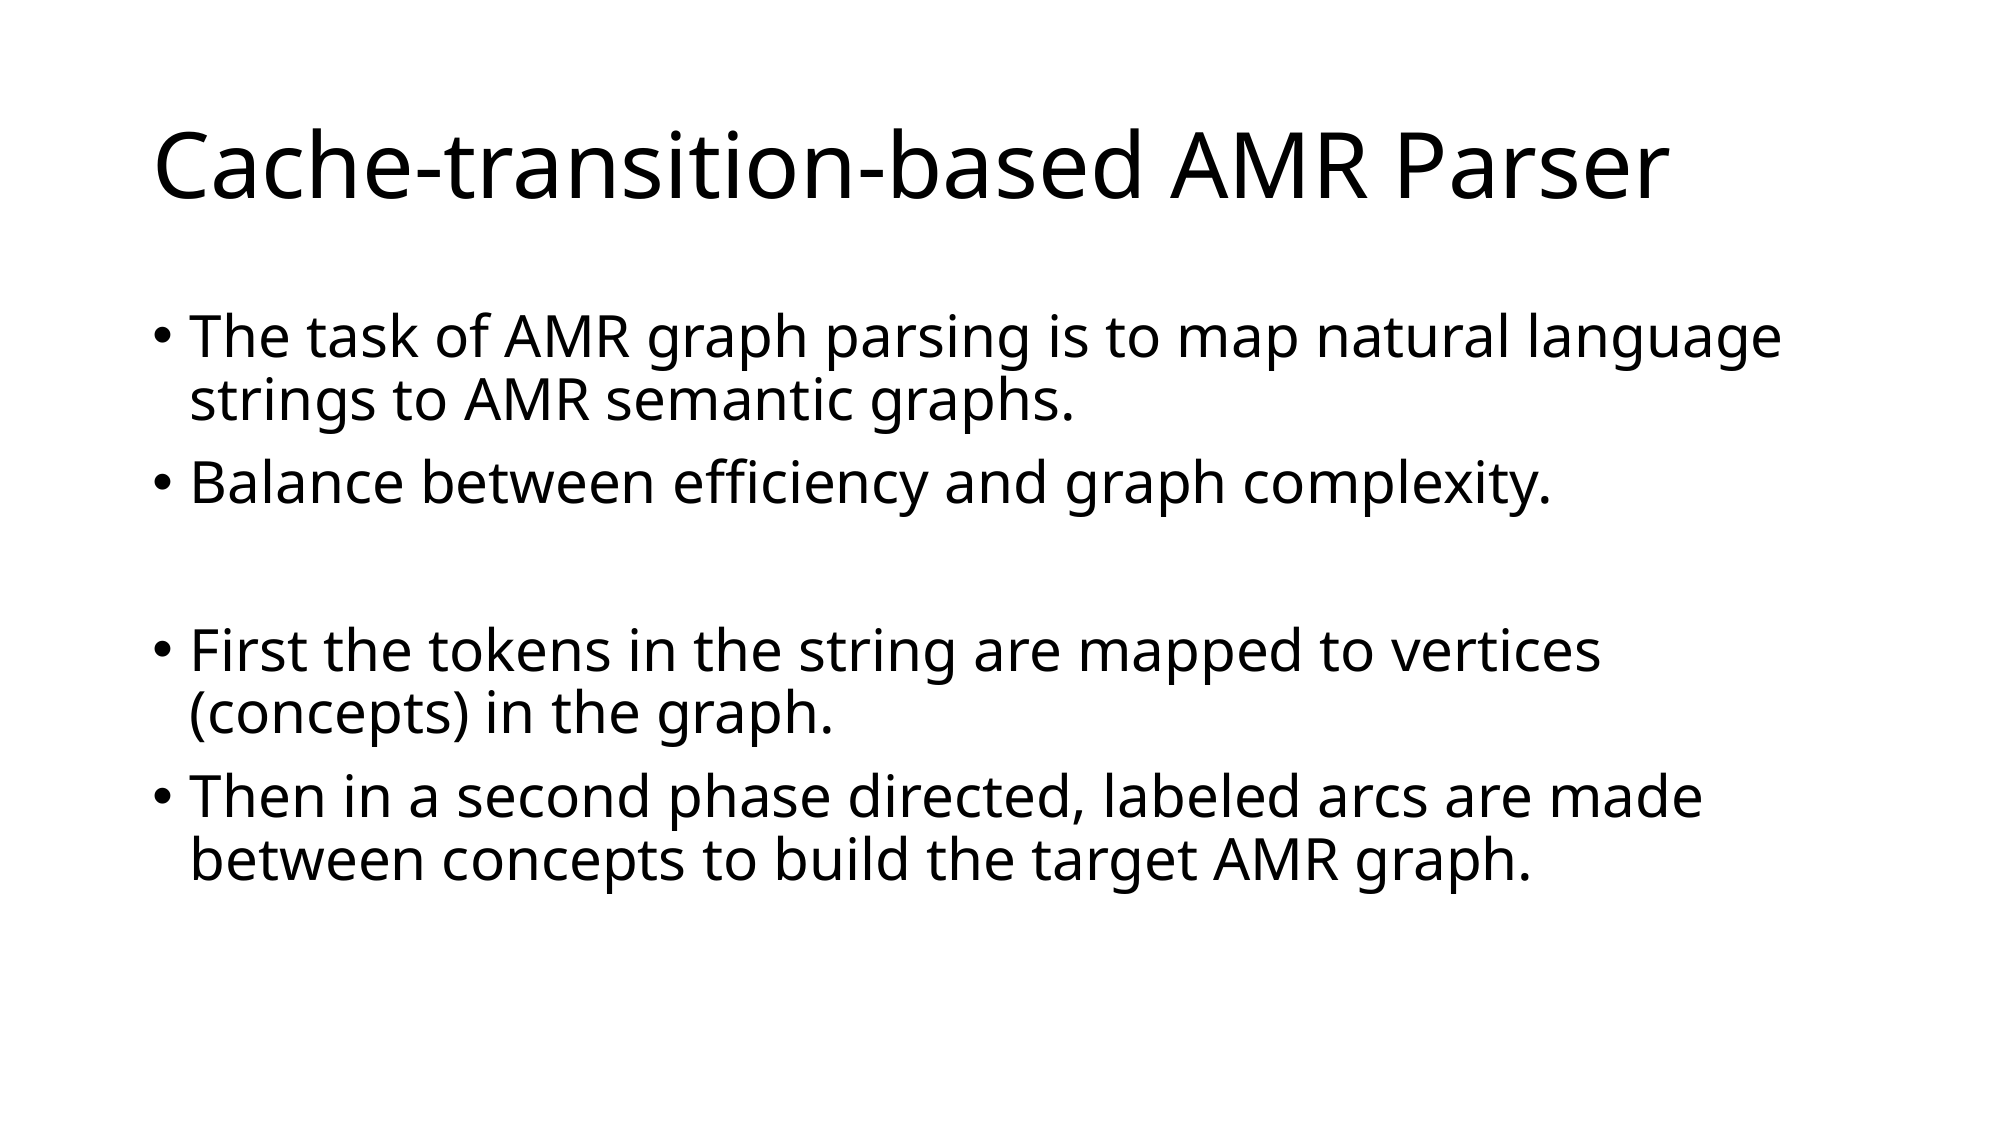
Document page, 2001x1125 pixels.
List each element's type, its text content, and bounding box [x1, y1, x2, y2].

list The task of AMR graph parsing is to map natural language strings to AMR semantic graphs. Balance between efficiency and graph complexity. First the tokens in the string are mapped to vertices (concepts) in the graph. Then in a second phase directed, labeled arcs are made between concepts to build the target AMR graph. [137, 299, 1863, 1014]
title Cache-transition-based AMR Parser [137, 59, 1863, 278]
